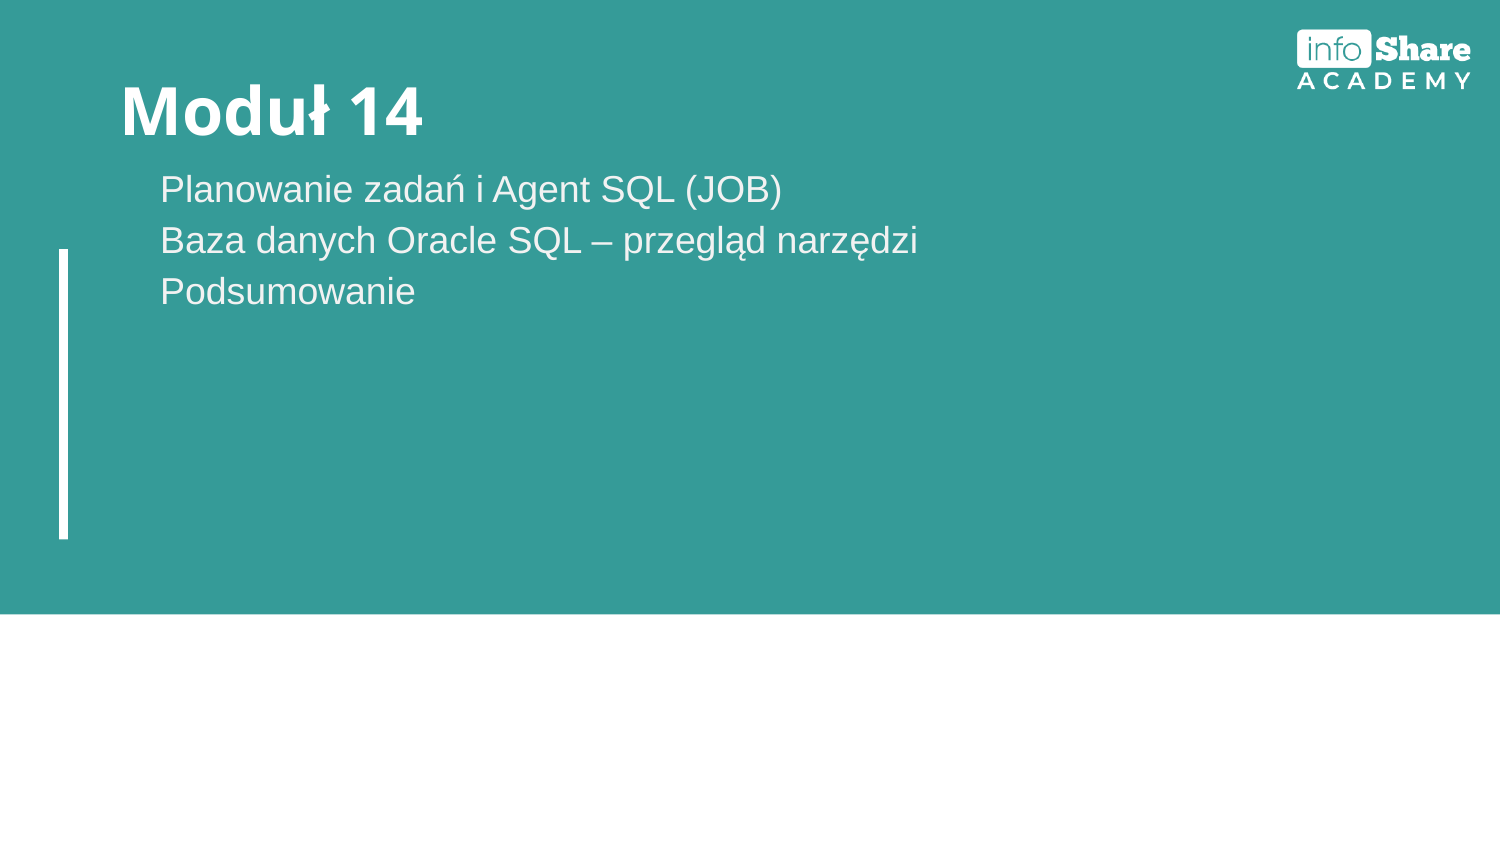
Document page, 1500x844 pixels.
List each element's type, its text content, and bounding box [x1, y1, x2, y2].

subtitle Planowanie zadań i Agent SQL (JOB) Baza danych Oracle SQL – przegląd narzędzi Podsumowanie [145, 143, 1439, 701]
title Moduł 14 [104, 42, 1237, 171]
picture [1267, 0, 1500, 119]
